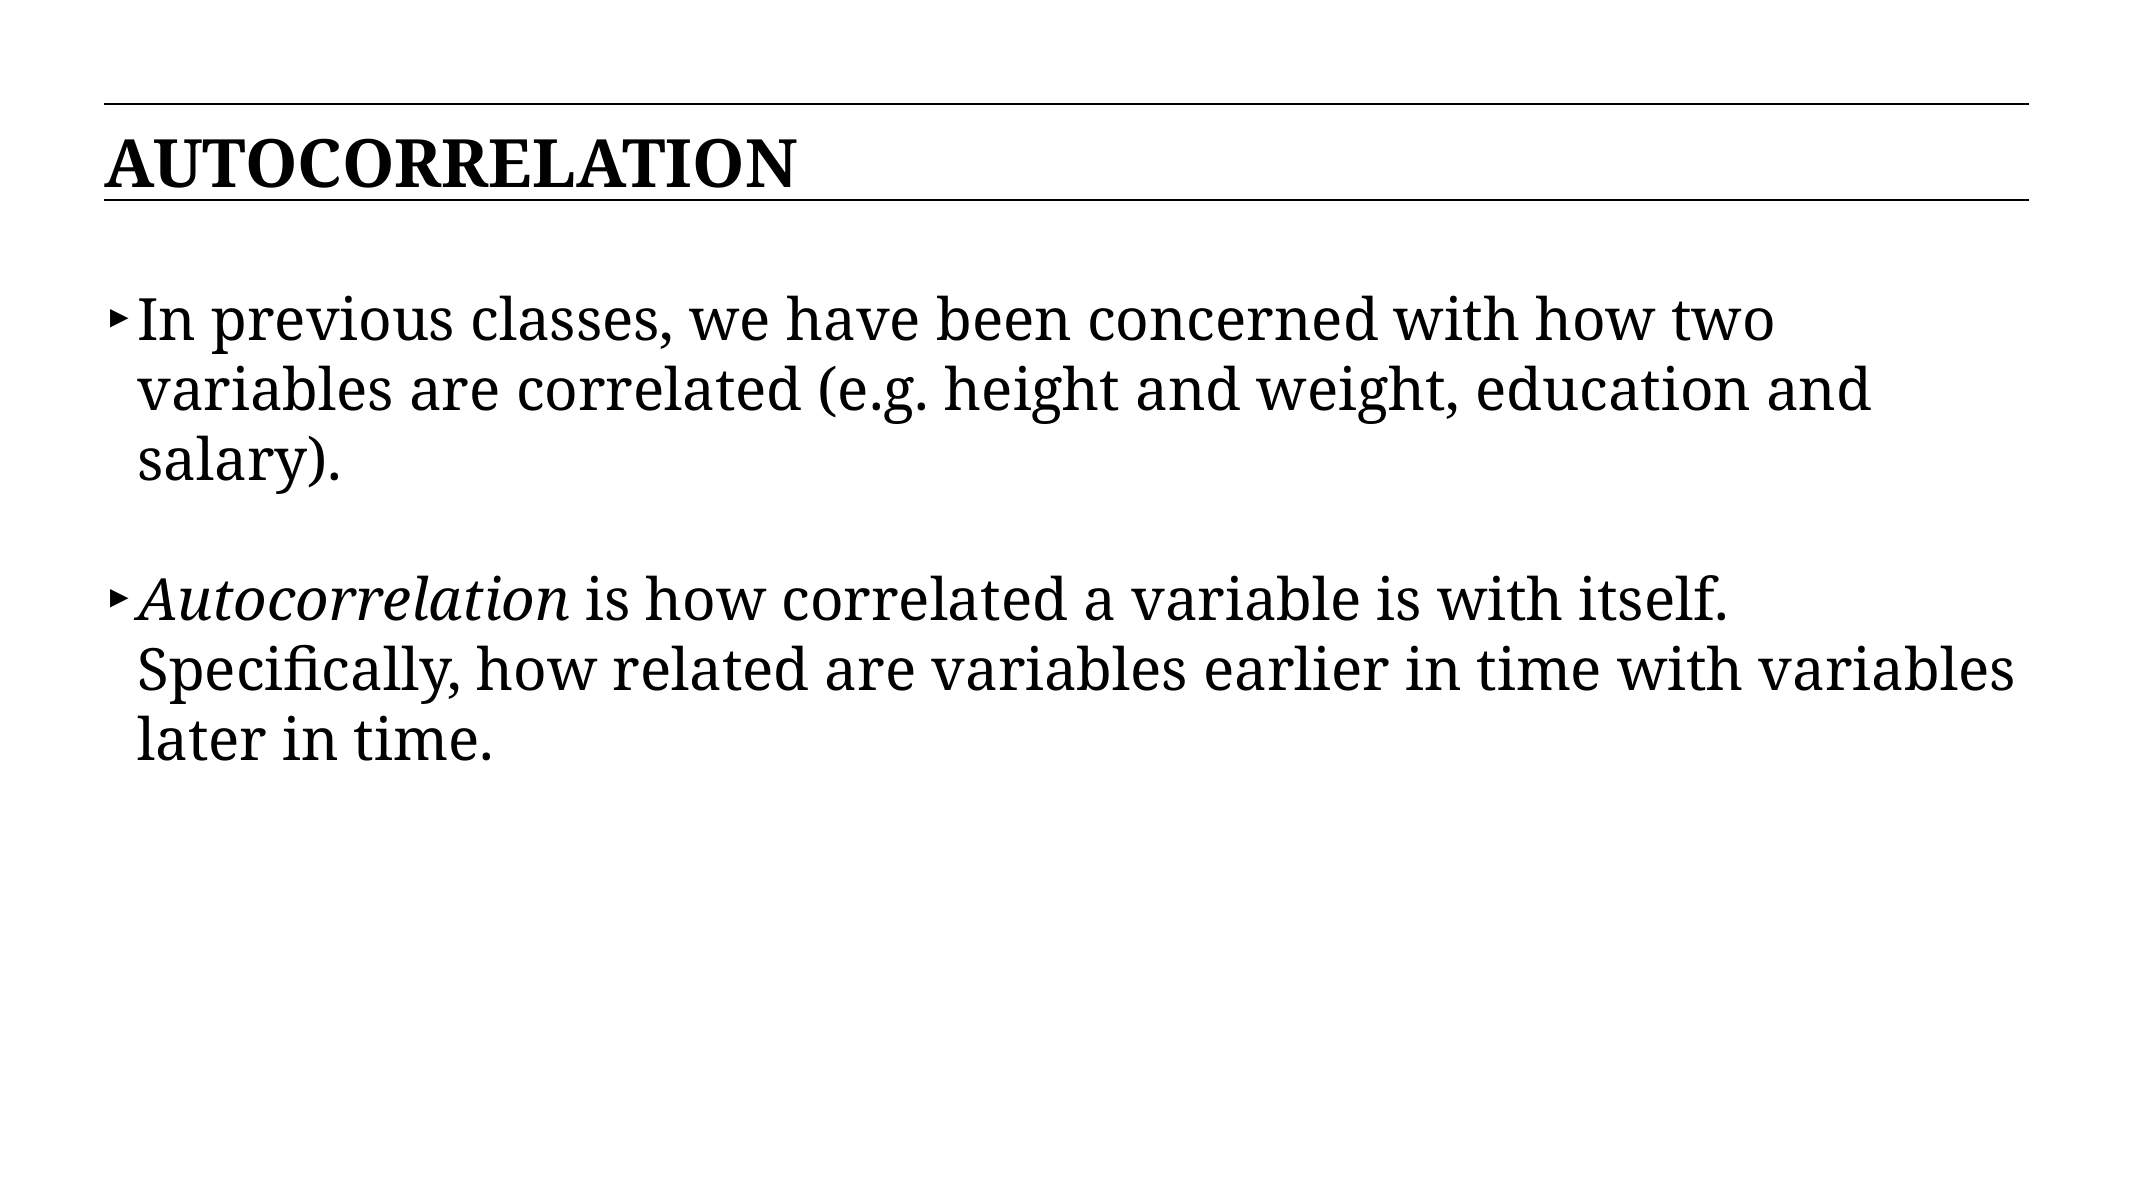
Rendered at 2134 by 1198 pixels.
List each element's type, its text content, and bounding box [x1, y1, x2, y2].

list In previous classes, we have been concerned with how two variables are correlated (e.g. height and weight, education and salary). Autocorrelation is how correlated a variable is with itself. Specifically, how related are variables earlier in time with variables later in time. [104, 212, 2030, 837]
text_box AUTOCORRELATION [104, 120, 2030, 192]
